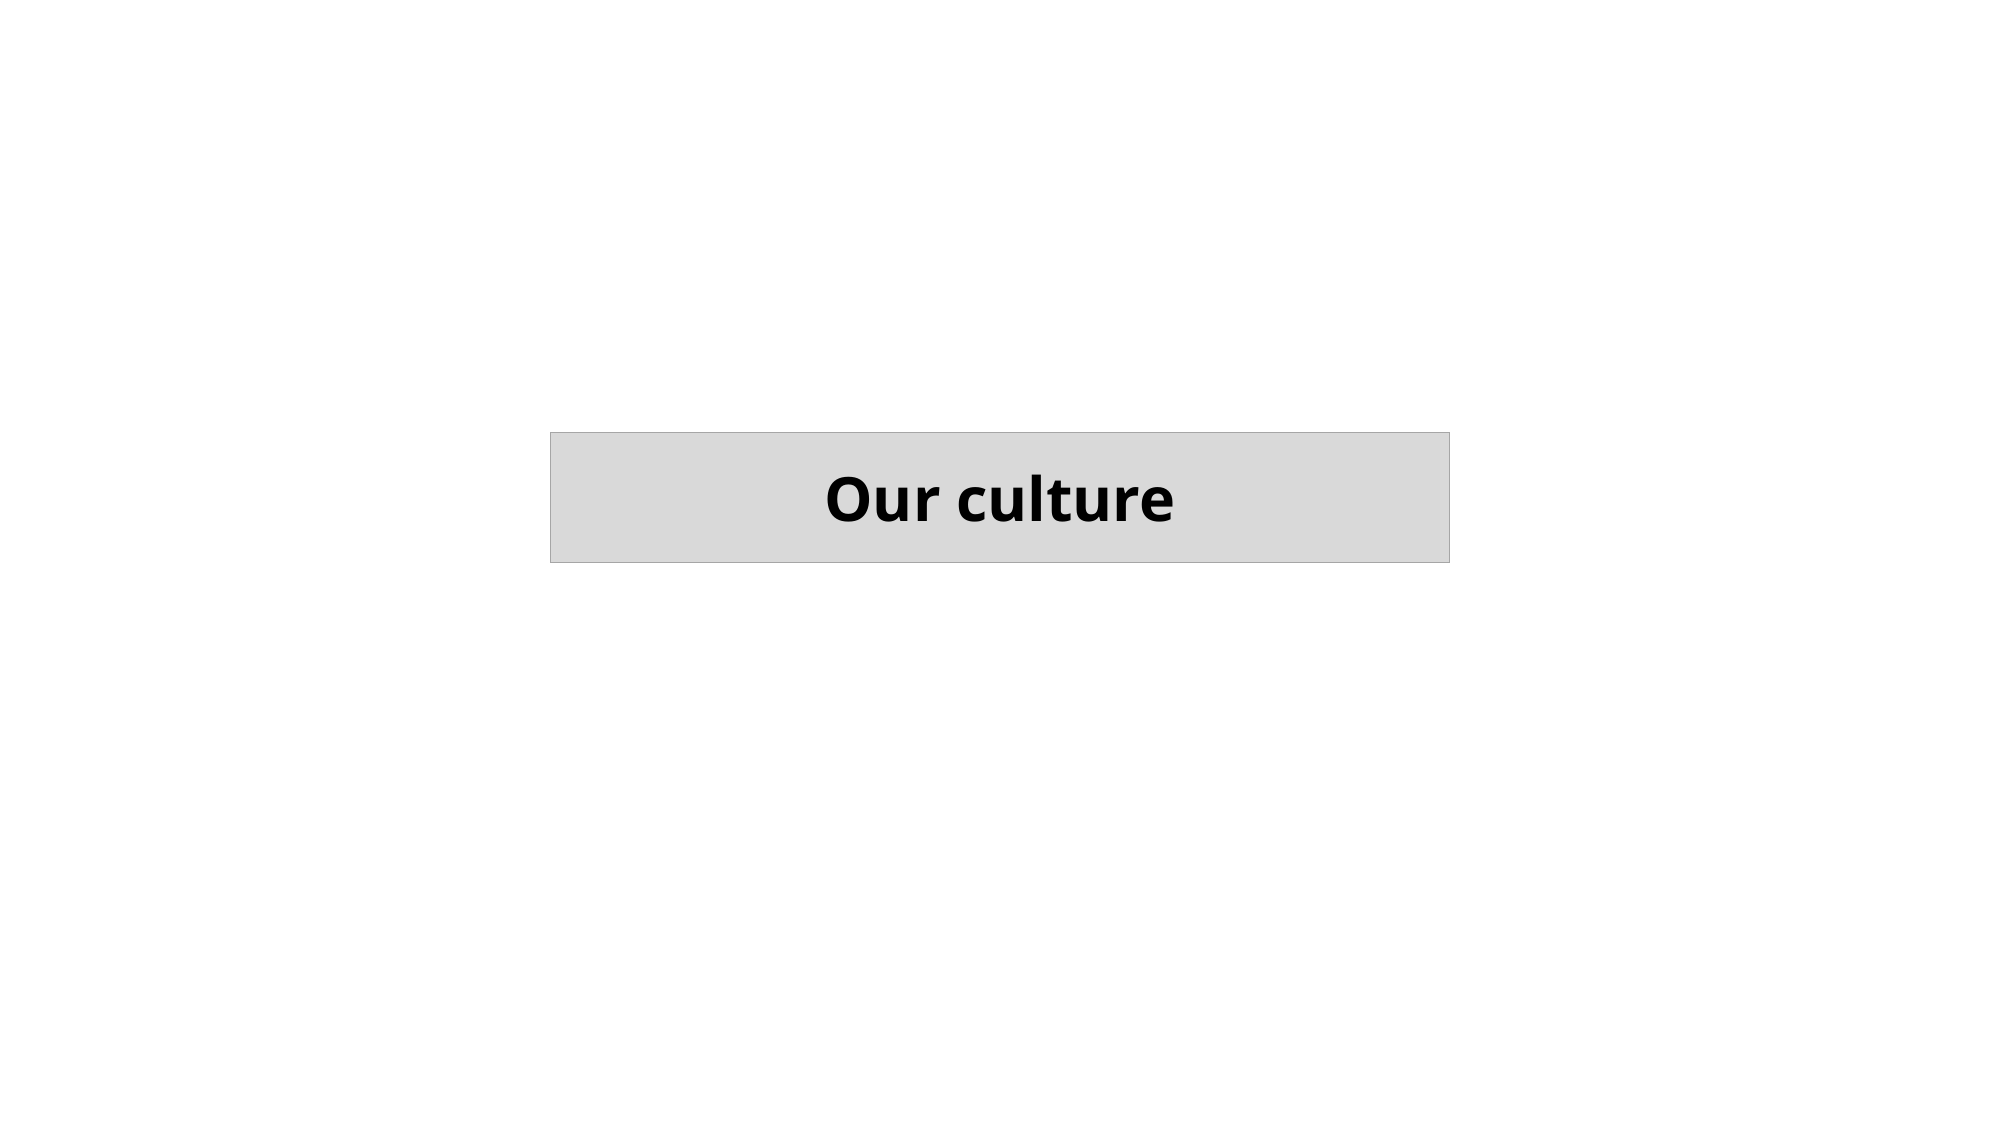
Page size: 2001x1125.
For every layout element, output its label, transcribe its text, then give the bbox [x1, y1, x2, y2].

text_box Our culture [549, 431, 1450, 563]
